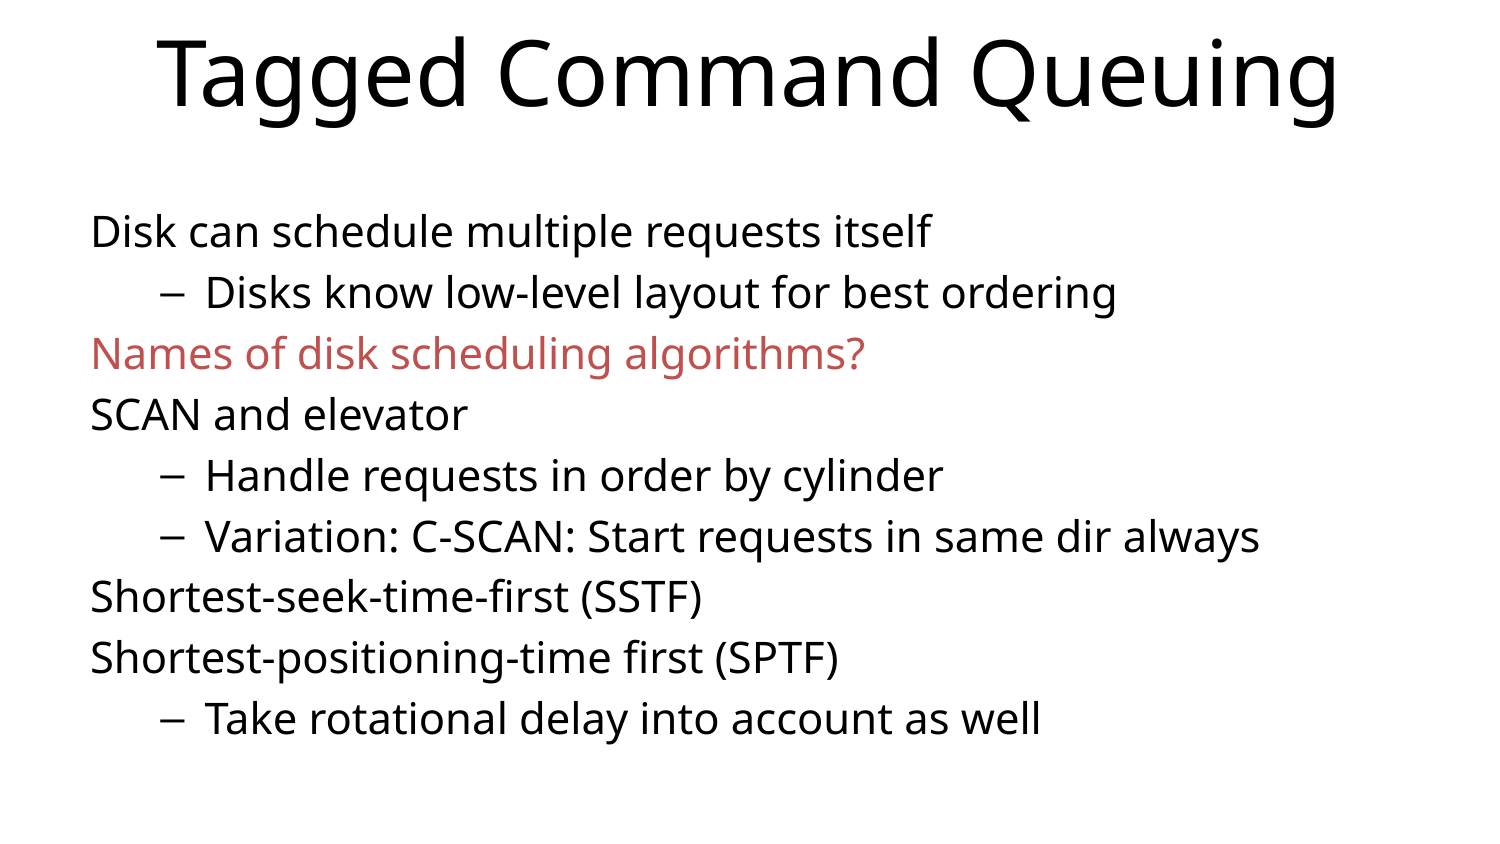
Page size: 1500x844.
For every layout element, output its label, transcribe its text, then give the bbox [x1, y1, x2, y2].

title Tagged Command Queuing [75, 0, 1425, 141]
list Disk can schedule multiple requests itself Disks know low-level layout for best ordering Names of disk scheduling algorithms? SCAN and elevator Handle requests in order by cylinder Variation: C-SCAN: Start requests in same dir always Shortest-seek-time-first (SSTF) Shortest-positioning-time first (SPTF) Take rotational delay into account as well [75, 196, 1425, 754]
